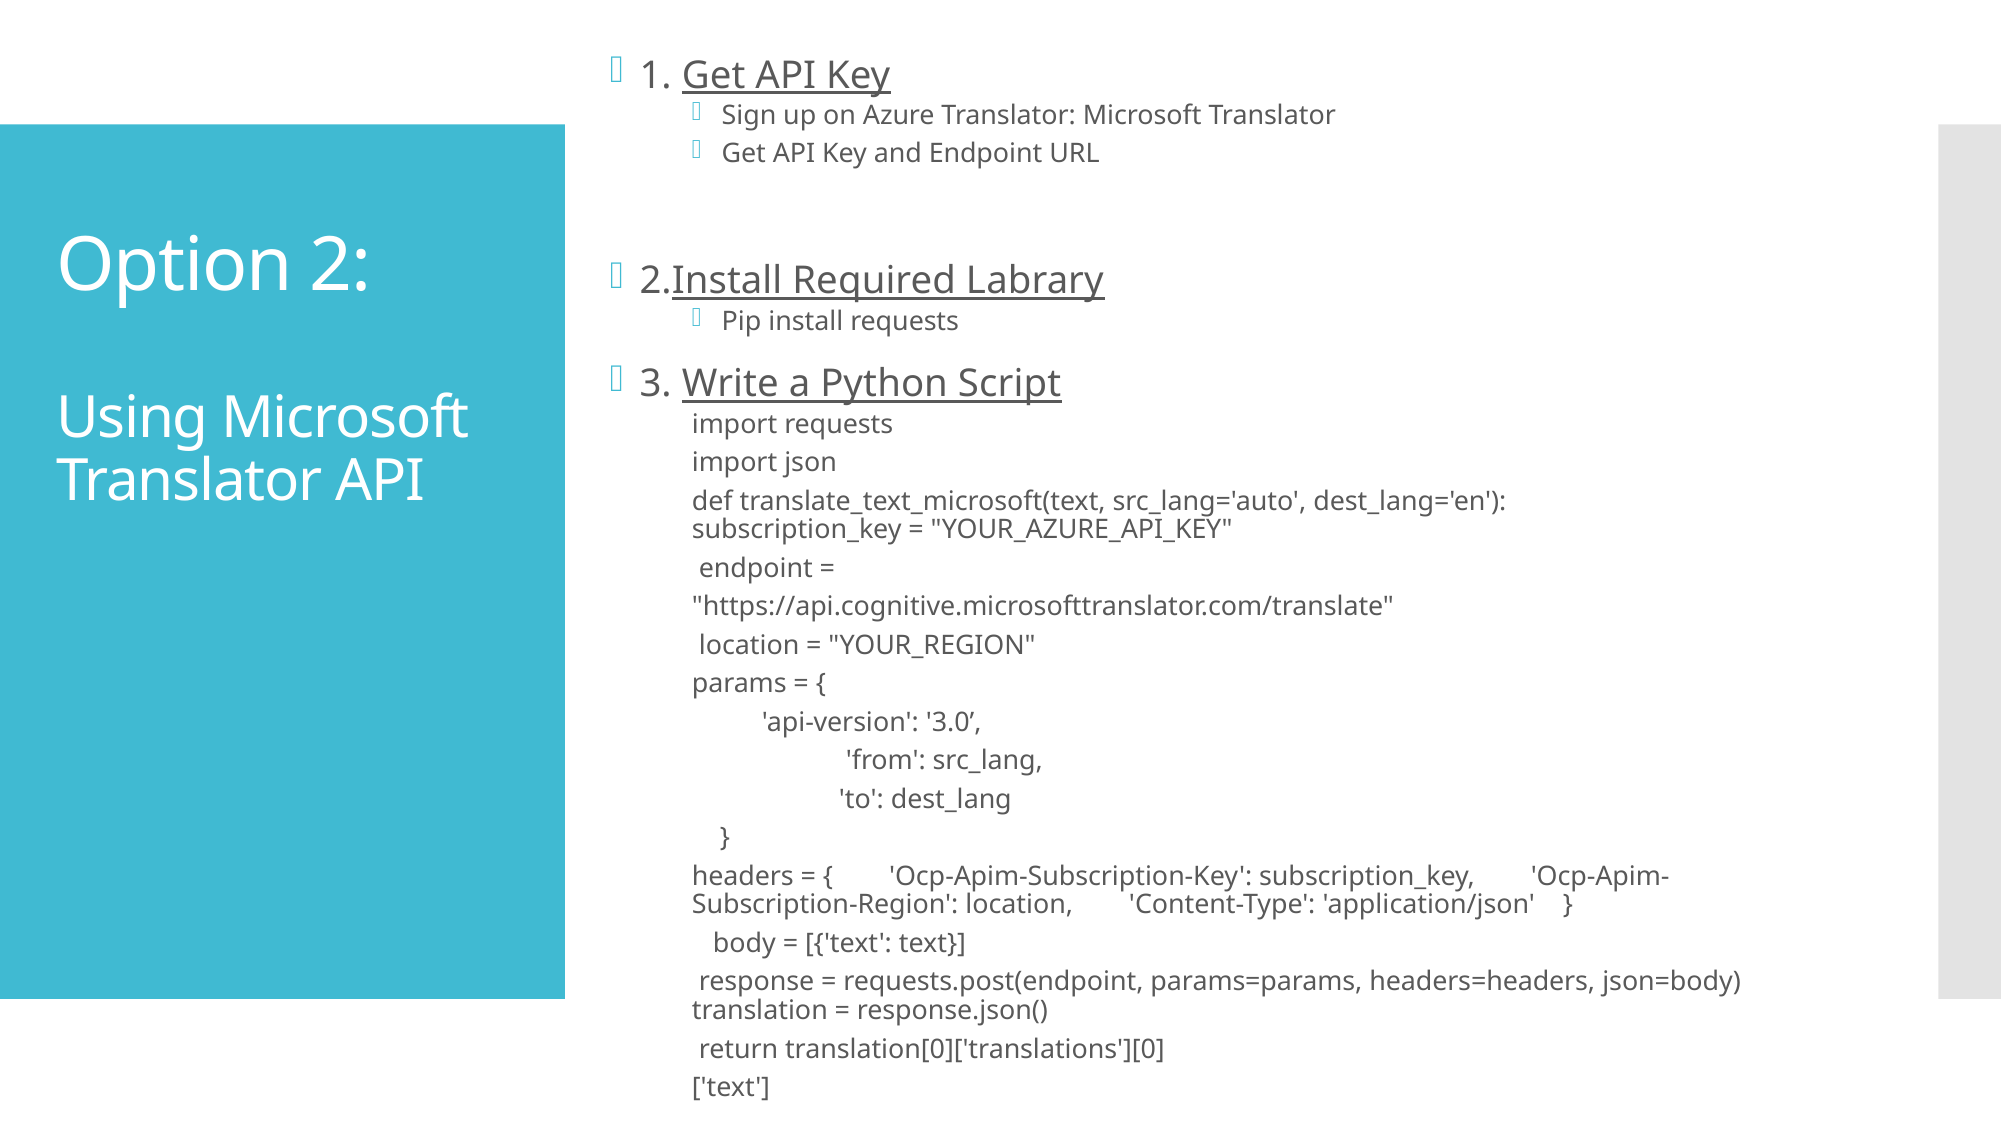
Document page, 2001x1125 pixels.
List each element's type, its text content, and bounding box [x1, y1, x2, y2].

title Option 2: Using Microsoft Translator API [41, 184, 525, 940]
list 1. Get API Key Sign up on Azure Translator: Microsoft Translator Get API Key and Endpoint URL 2.Install Required Labrary Pip install requests 3. Write a Python Script import requests import json def translate_text_microsoft(text, src_lang='auto', dest_lang='en'): subscription_key = "YOUR_AZURE_API_KEY" endpoint = "https://api.cognitive.microsofttranslator.com/translate" location = "YOUR_REGION" params = { 'api-version': '3.0’, 'from': src_lang, 'to': dest_lang } headers = { 'Ocp-Apim-Subscription-Key': subscription_key, 'Ocp-Apim-Subscription-Region': location, 'Content-Type': 'application/json' } body = [{'text': text}] response = requests.post(endpoint, params=params, headers=headers, json=body) translation = response.json() return translation[0]['translations'][0] ['text'] [594, 47, 1835, 1114]
